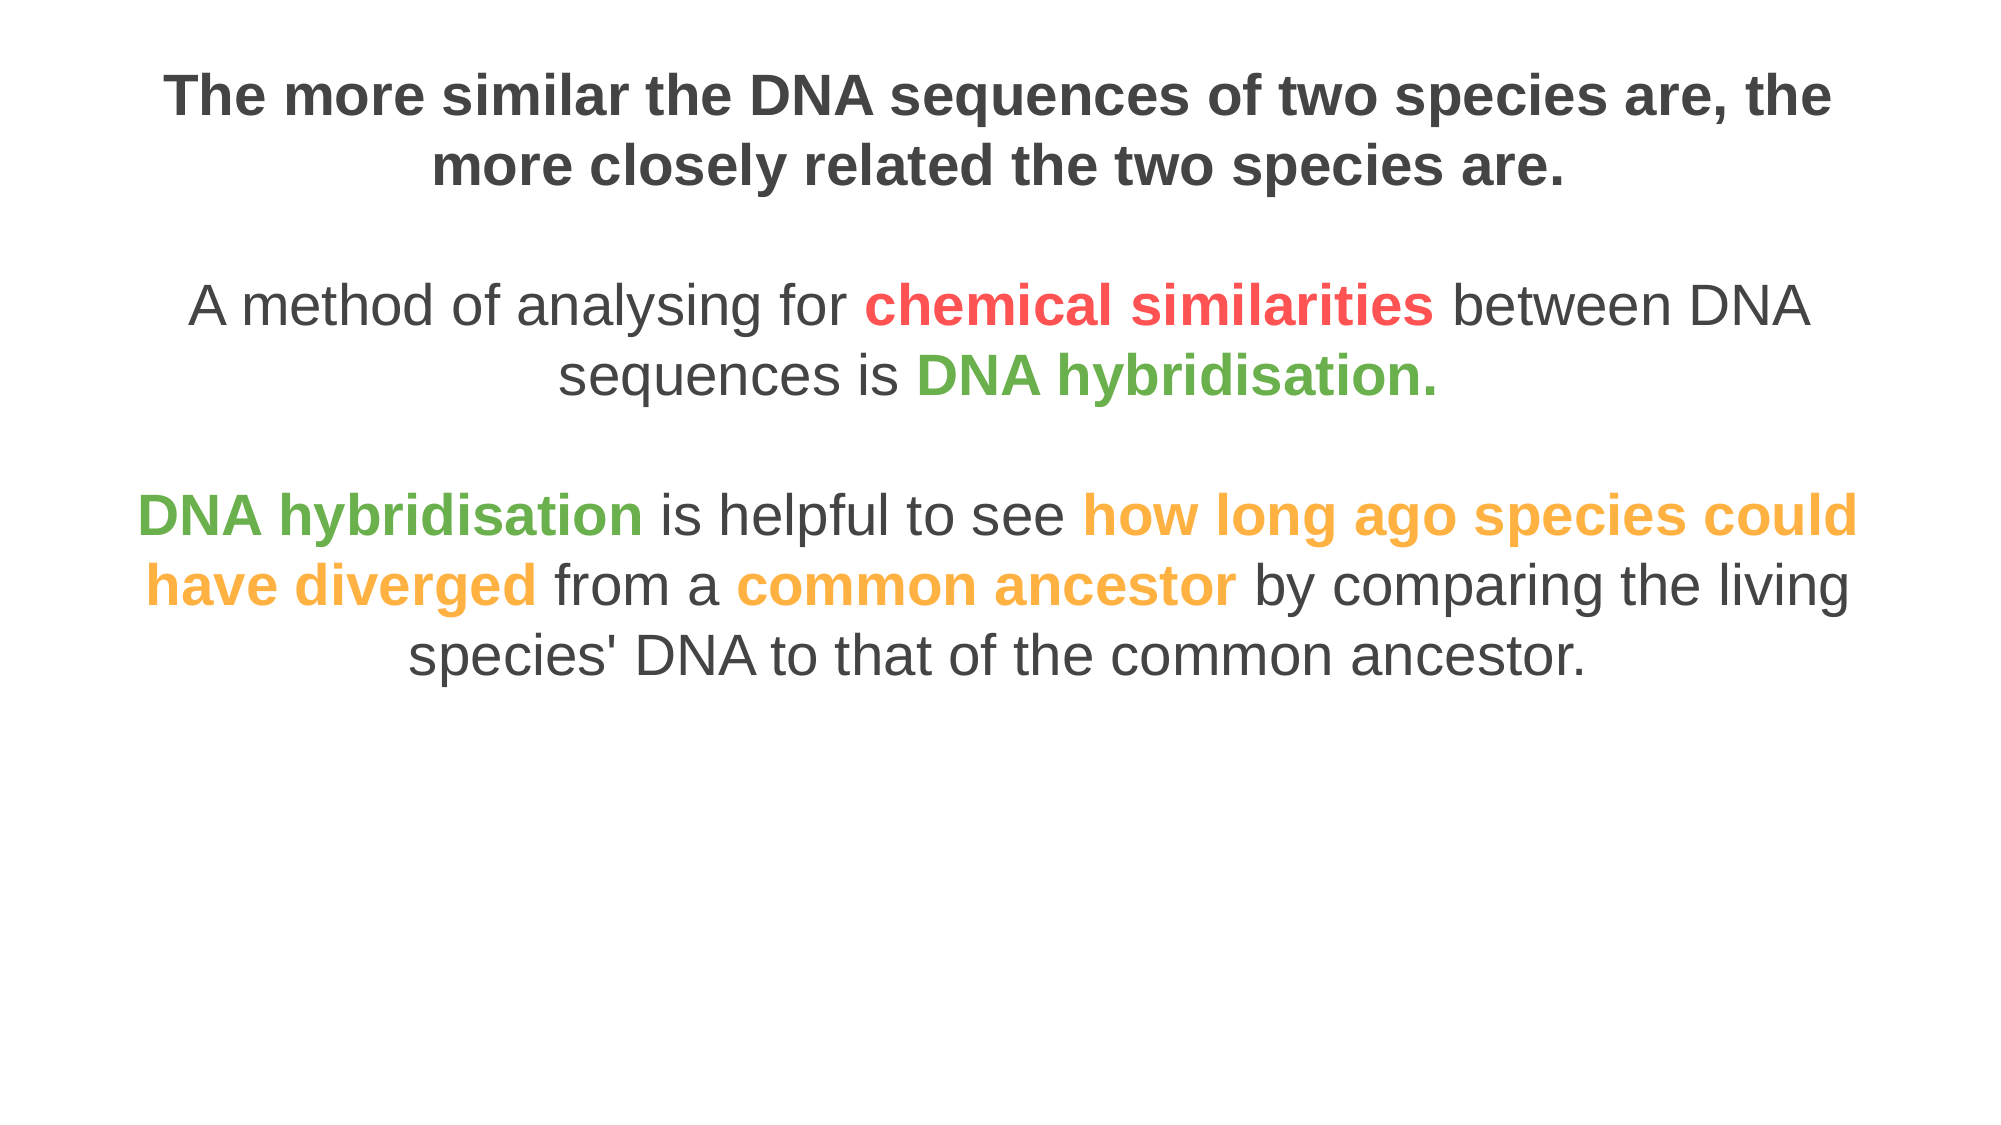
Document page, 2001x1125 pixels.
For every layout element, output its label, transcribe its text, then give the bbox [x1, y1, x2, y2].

text_box The more similar the DNA sequences of two species are, the more closely related the two species are. A method of analysing for chemical similarities between DNA sequences is DNA hybridisation. DNA hybridisation is helpful to see how long ago species could have diverged from a common ancestor by comparing the living species' DNA to that of the common ancestor. [97, 49, 1900, 695]
